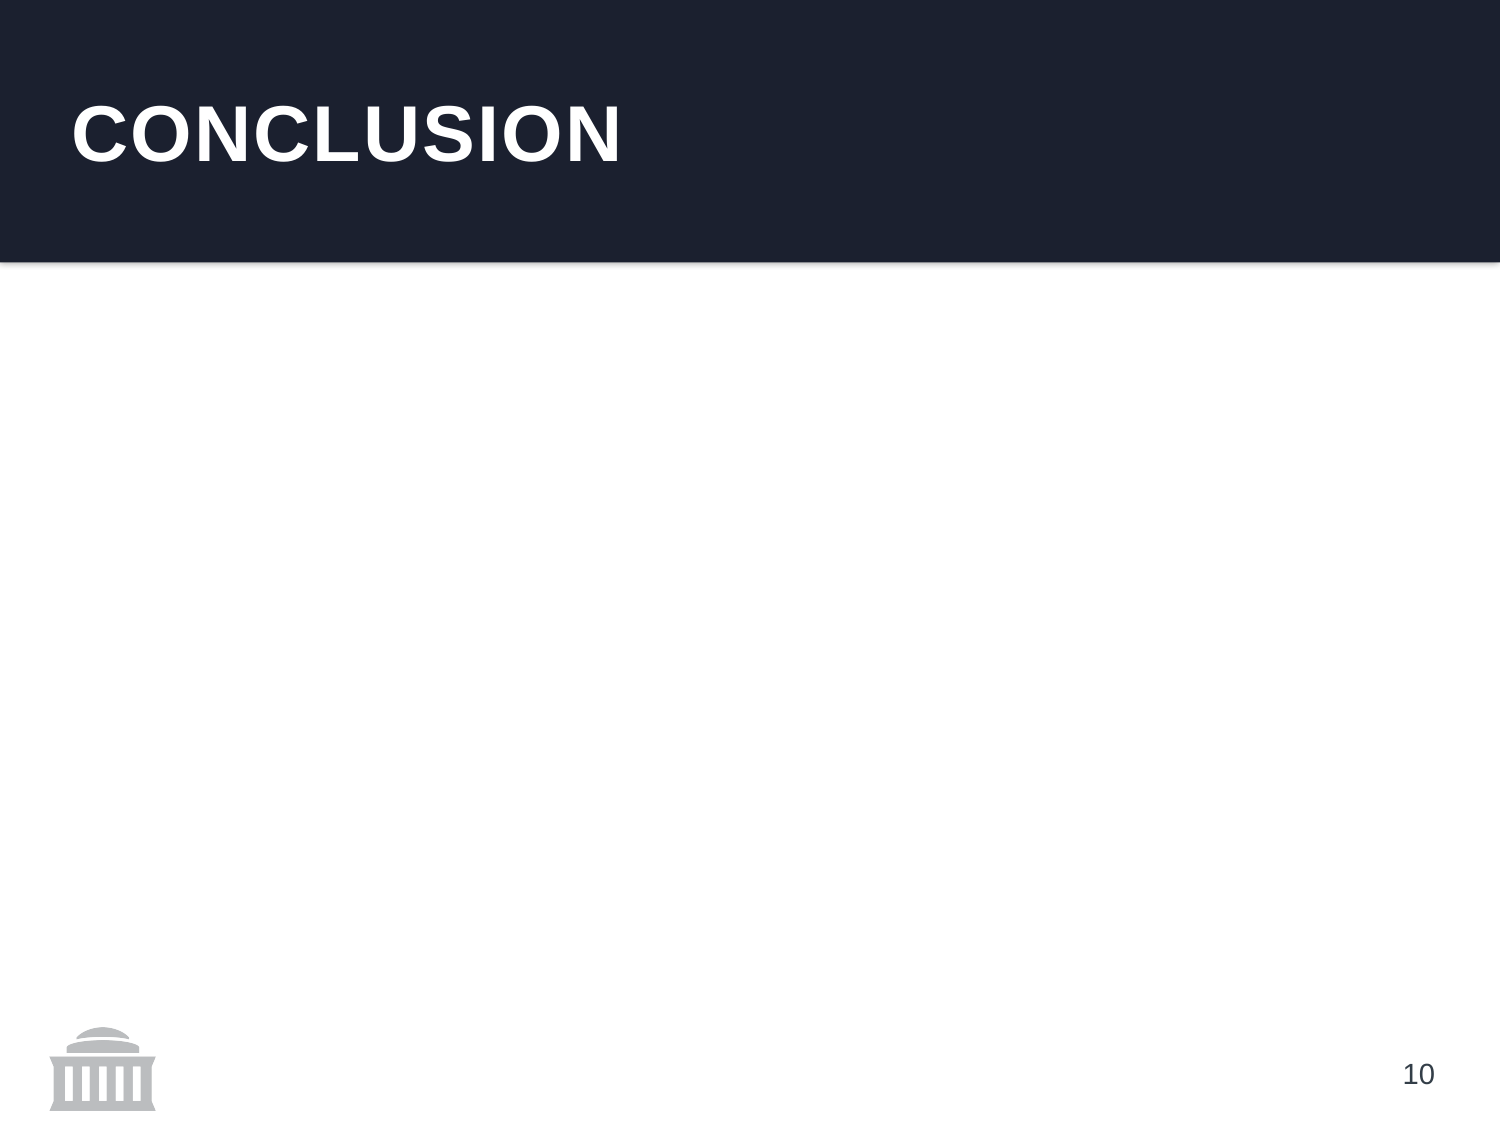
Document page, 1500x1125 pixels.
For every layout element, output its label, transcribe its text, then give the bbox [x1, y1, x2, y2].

picture [49, 1027, 156, 1111]
title conclusion [56, 0, 1442, 260]
slide_number 10 [1100, 1042, 1451, 1103]
